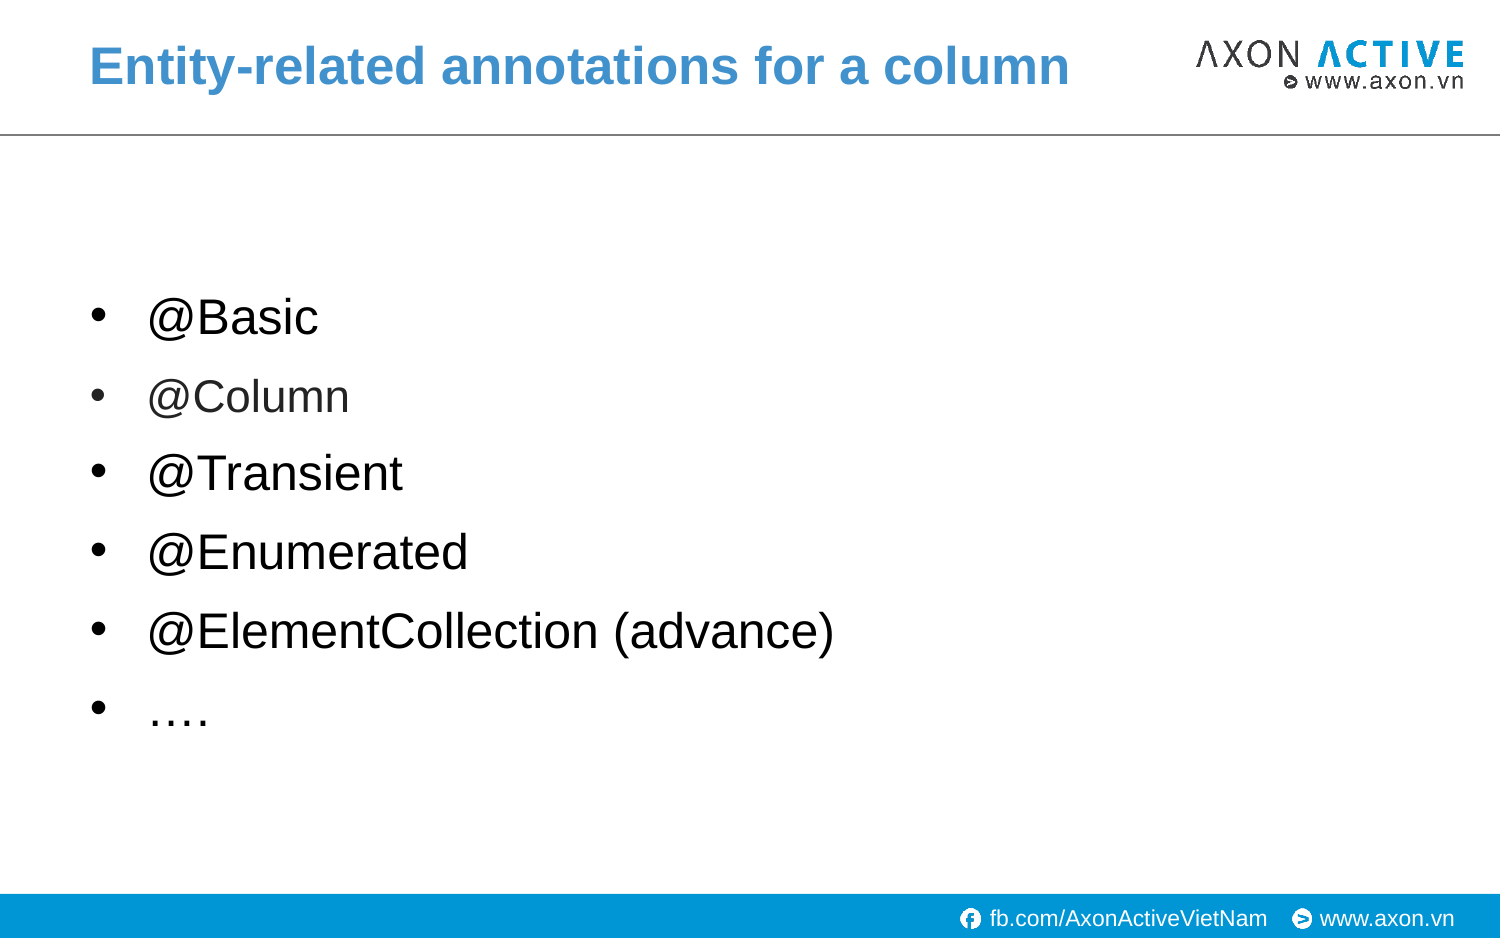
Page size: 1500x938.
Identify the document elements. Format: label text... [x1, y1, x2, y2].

picture [1196, 40, 1463, 89]
list @Basic @Column @Transient @Enumerated @ElementCollection (advance) …. [75, 267, 975, 838]
picture [1293, 909, 1311, 928]
title Entity-related annotations for a column [75, 24, 1163, 103]
picture [1423, 40, 1432, 56]
picture [961, 909, 980, 928]
